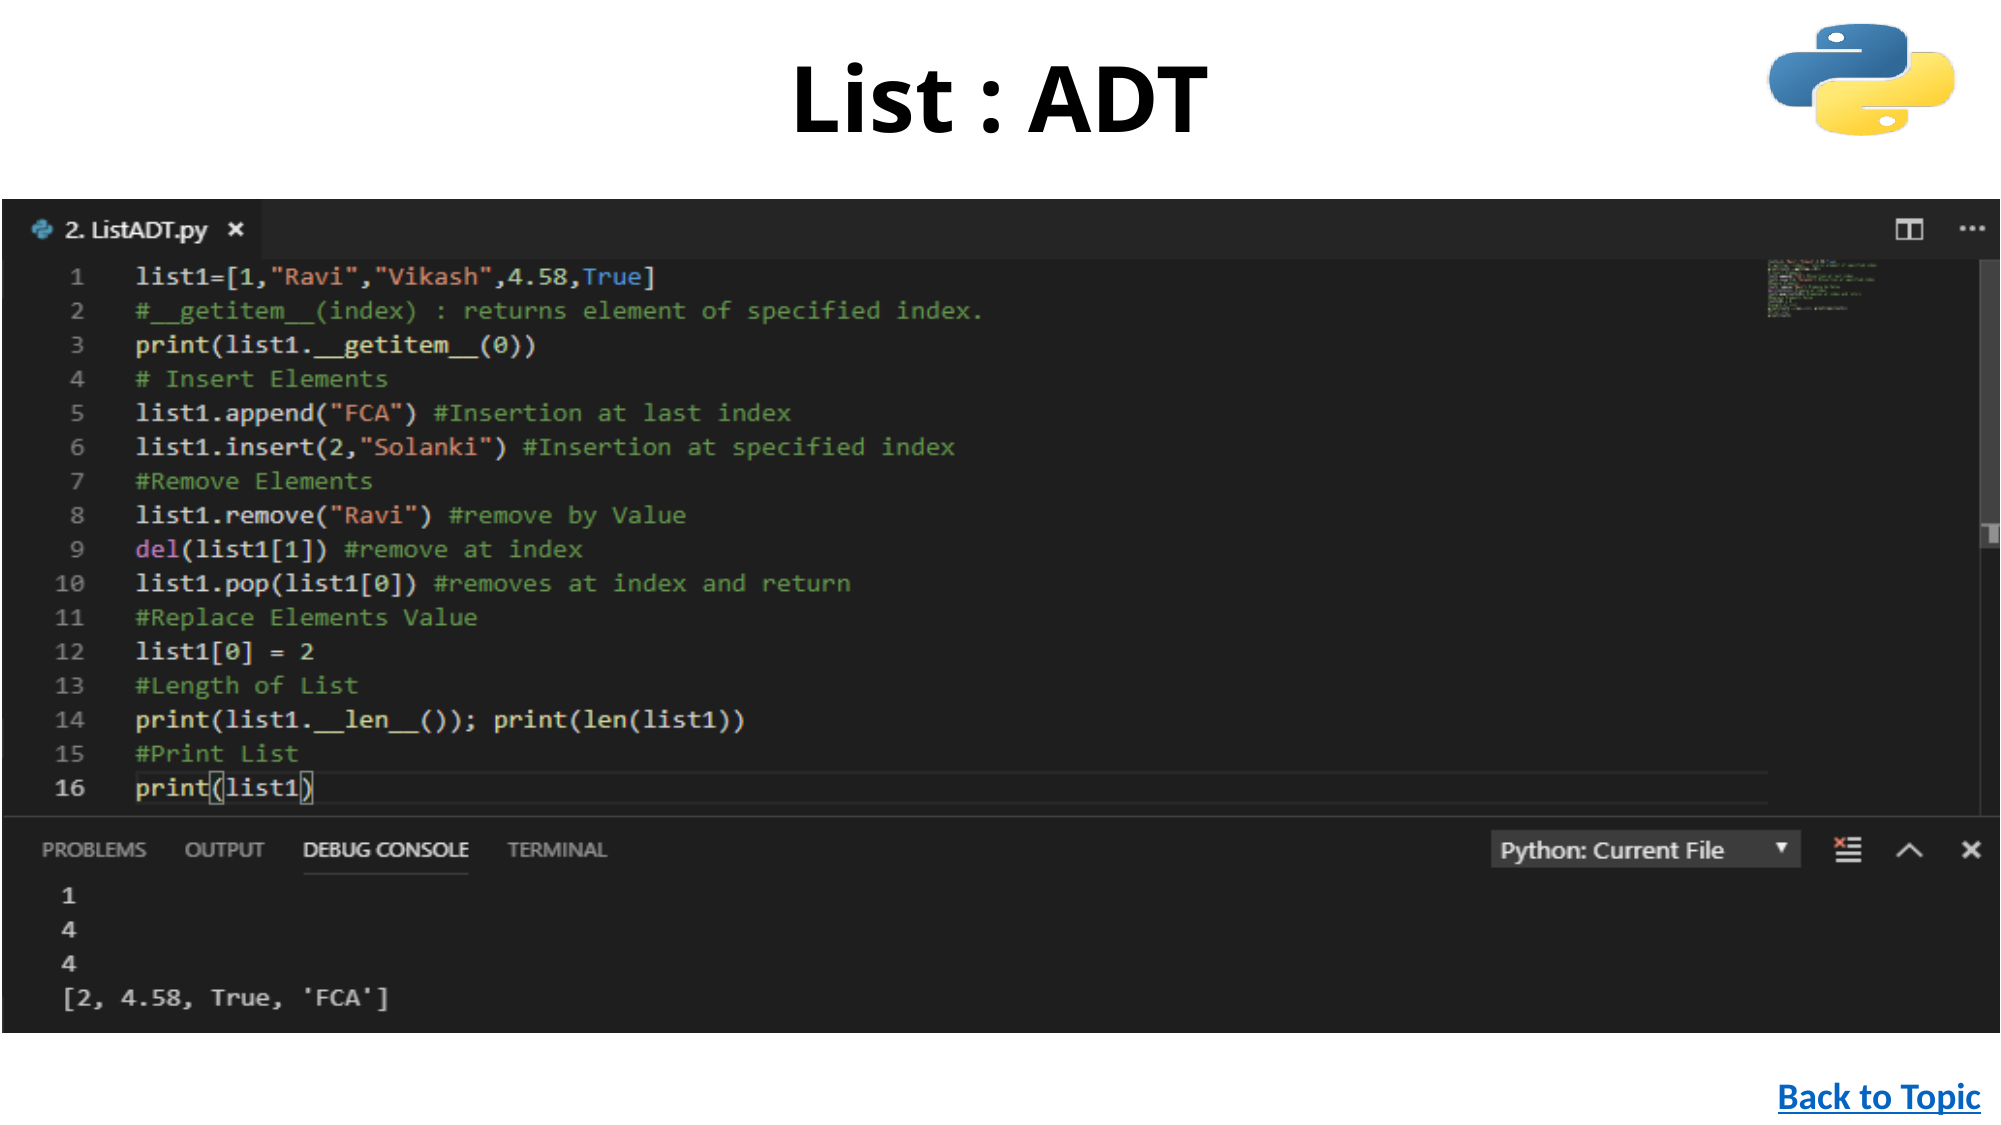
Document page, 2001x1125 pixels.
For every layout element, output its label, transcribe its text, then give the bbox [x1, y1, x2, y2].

title List : ADT [137, 0, 1863, 199]
text_box Back to Topic [1762, 1064, 1997, 1124]
picture [2, 199, 2000, 1033]
picture [1727, 0, 1998, 160]
